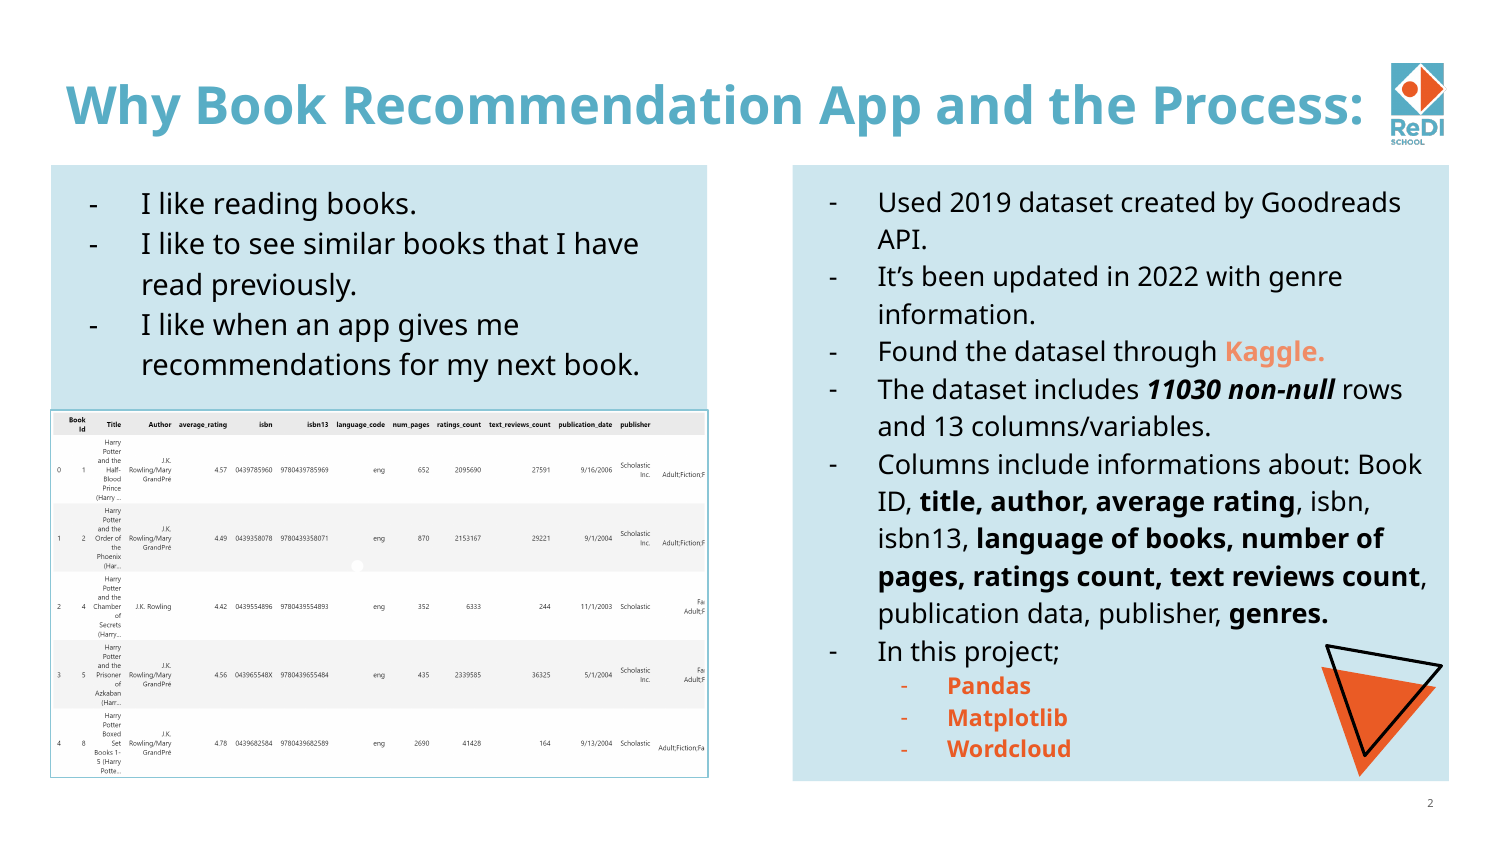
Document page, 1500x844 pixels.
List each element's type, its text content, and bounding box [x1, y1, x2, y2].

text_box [1293, 633, 1432, 745]
slide_number 2 [1388, 782, 1449, 827]
list Used 2019 dataset created by Goodreads API. It’s been updated in 2022 with genre information. Found the datasel through Kaggle. The dataset includes 11030 non-null rows and 13 columns/variables. Columns include informations about: Book ID, title, author, average rating, isbn, isbn13, language of books, number of pages, ratings count, text reviews count, publication data, publisher, genres. In this project; Pandas Matplotlib Wordcloud [792, 165, 1449, 782]
picture [50, 410, 708, 778]
picture [1391, 63, 1447, 145]
title Why Book Recommendation App and the Process: [51, 56, 1388, 151]
list I like reading books. I like to see similar books that I have read previously. I like when an app gives me recommendations for my next book. [51, 165, 708, 409]
